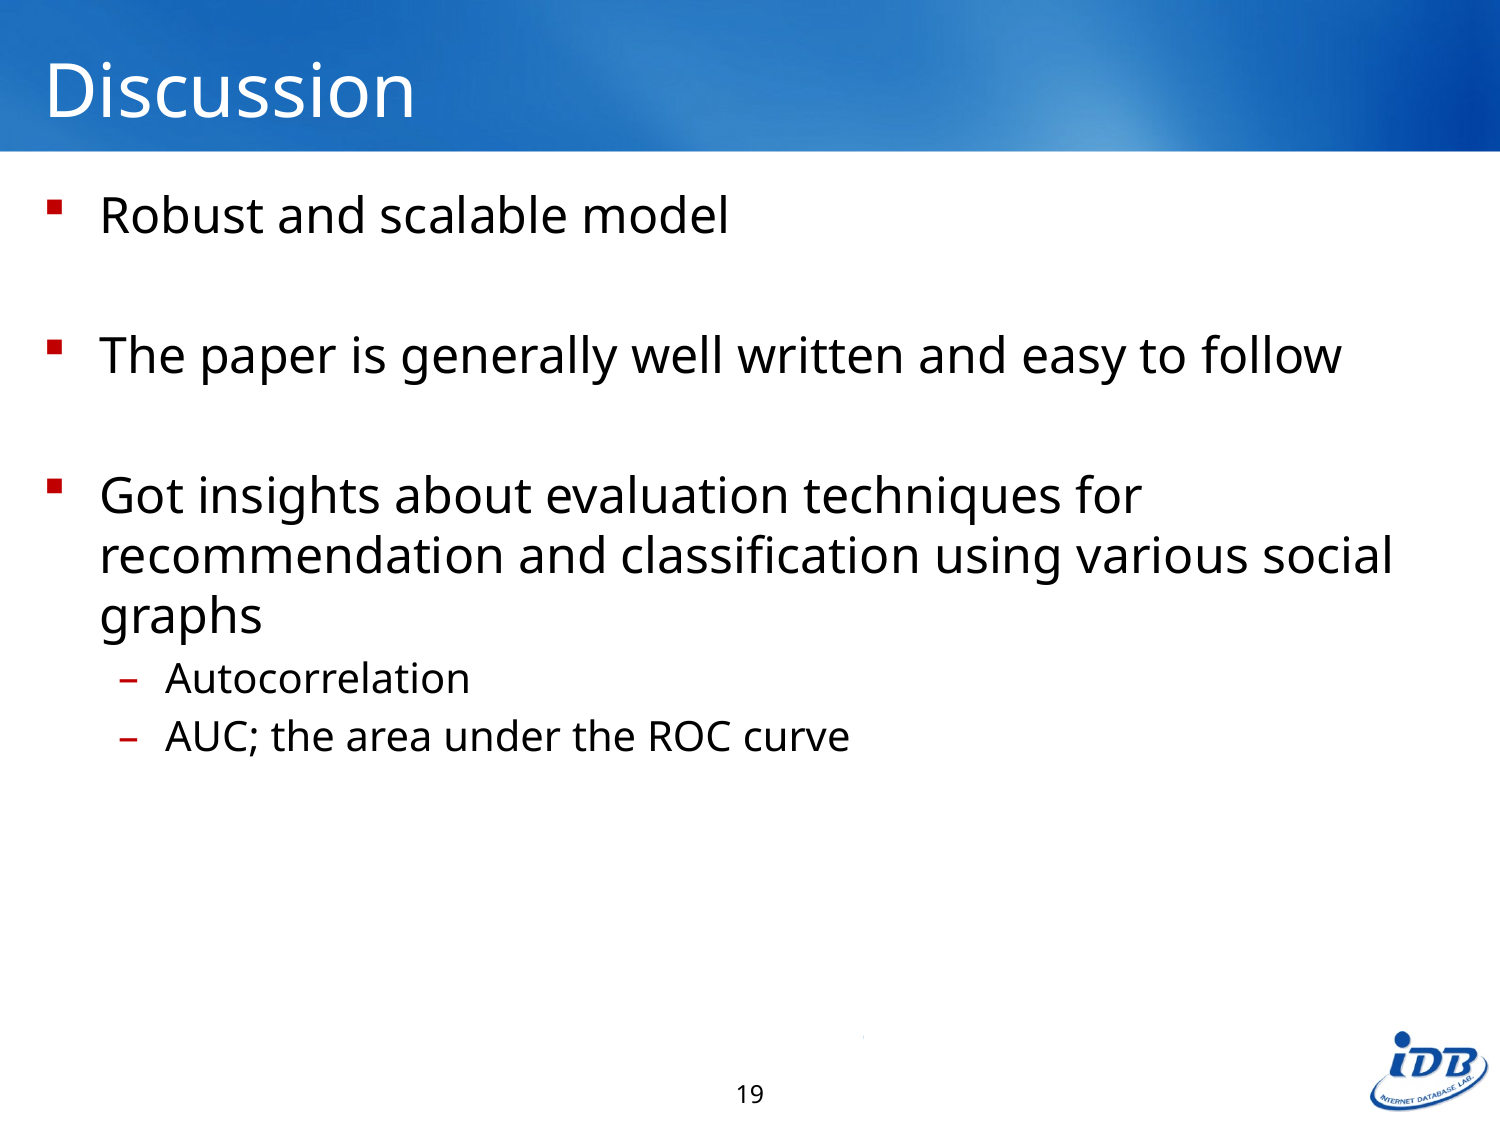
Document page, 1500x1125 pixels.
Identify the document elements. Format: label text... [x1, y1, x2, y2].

title Discussion [28, 23, 1472, 153]
picture [0, 0, 1500, 1125]
list Robust and scalable model The paper is generally well written and easy to follow Got insights about evaluation techniques for recommendation and classification using various social graphs Autocorrelation AUC; the area under the ROC curve [28, 175, 1472, 1067]
slide_number 19 [697, 1078, 803, 1114]
